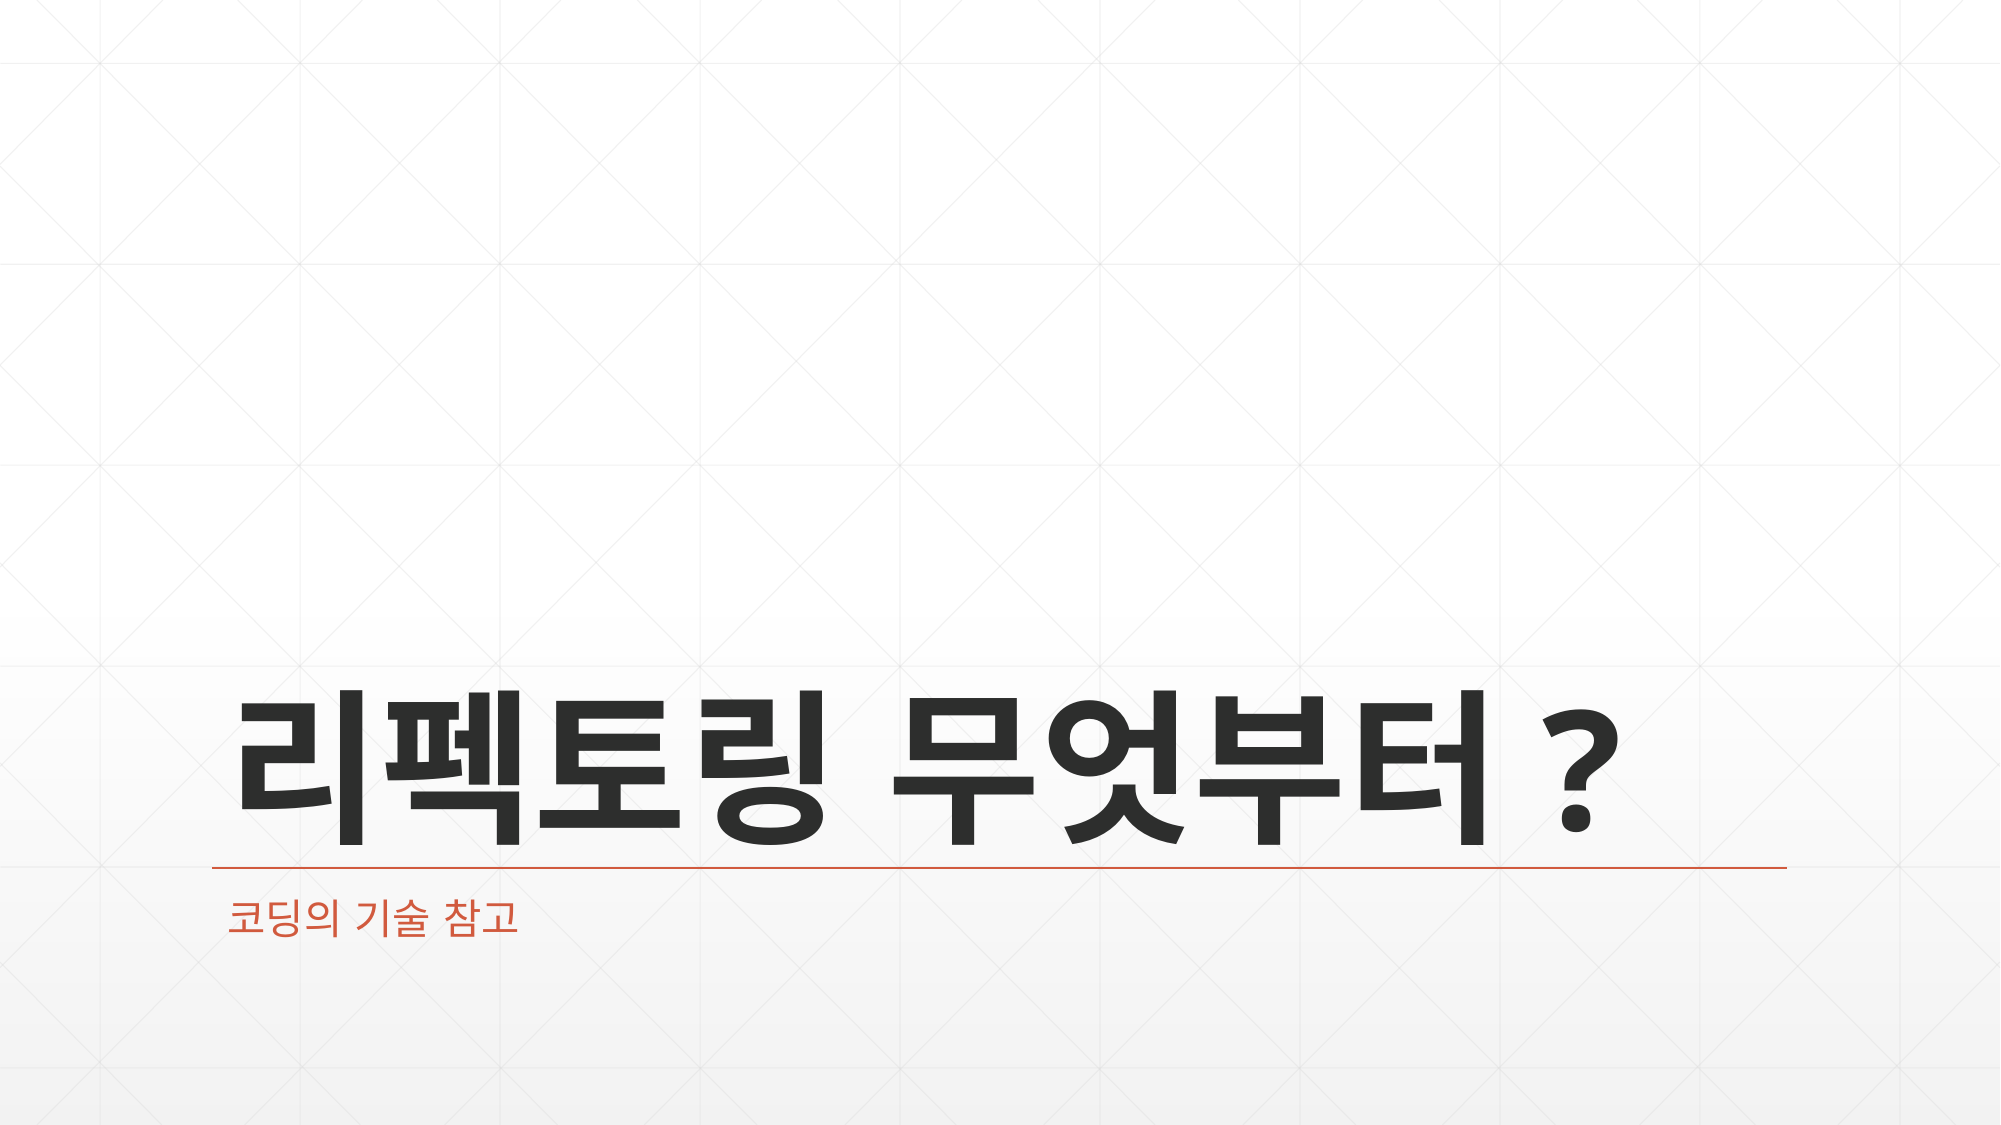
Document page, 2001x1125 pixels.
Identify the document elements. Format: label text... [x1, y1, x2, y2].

title 리펙토링 무엇부터? [212, 313, 1788, 869]
subtitle 코딩의 기술 참고 [212, 891, 1788, 967]
